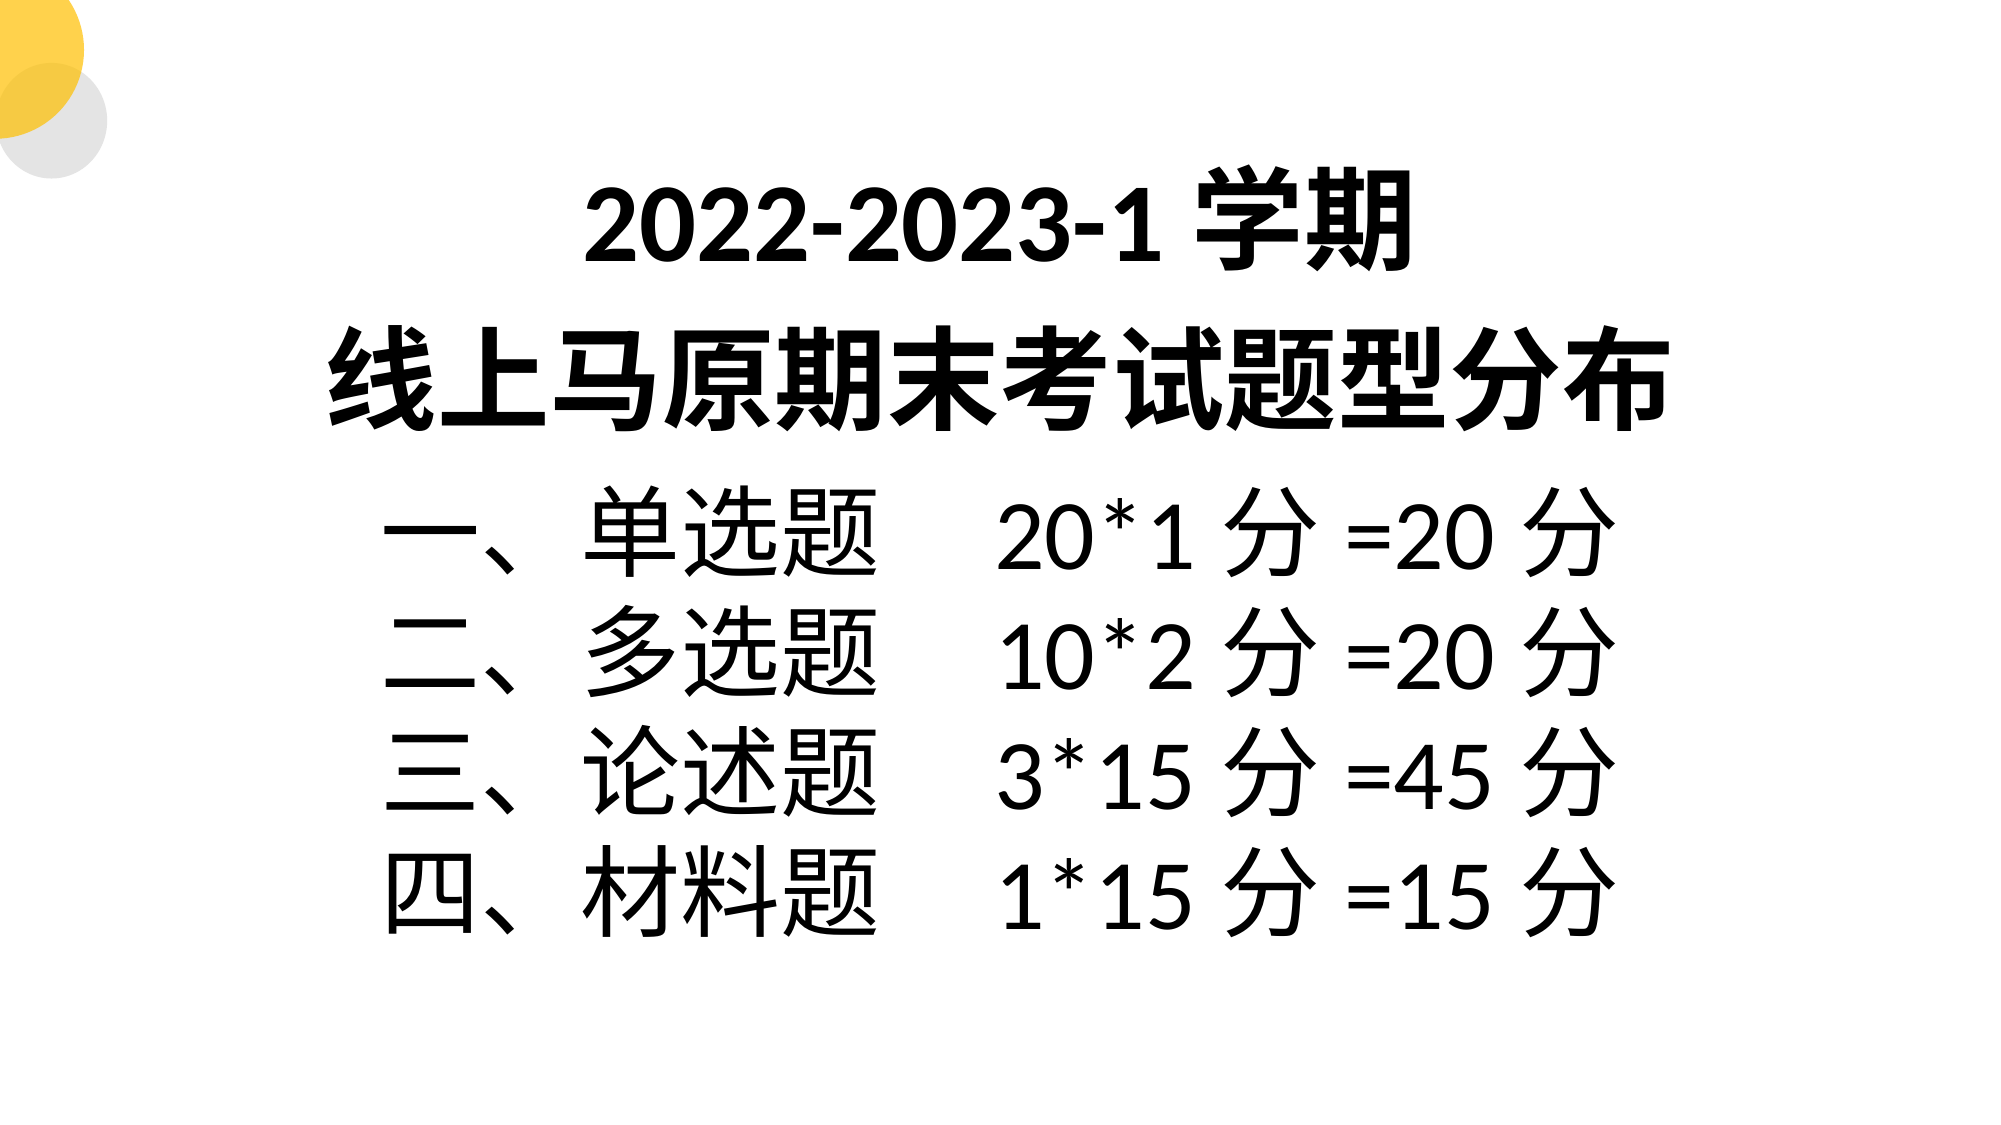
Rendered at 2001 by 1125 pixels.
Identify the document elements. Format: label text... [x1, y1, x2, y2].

text_box 2022-2023-1学期 线上马原期末考试题型分布 一、单选题 20*1分=20分 二、多选题 10*2分=20分 三、论述题 3*15分=45分 四、材料题 1*15分=15分 [114, 142, 1886, 957]
